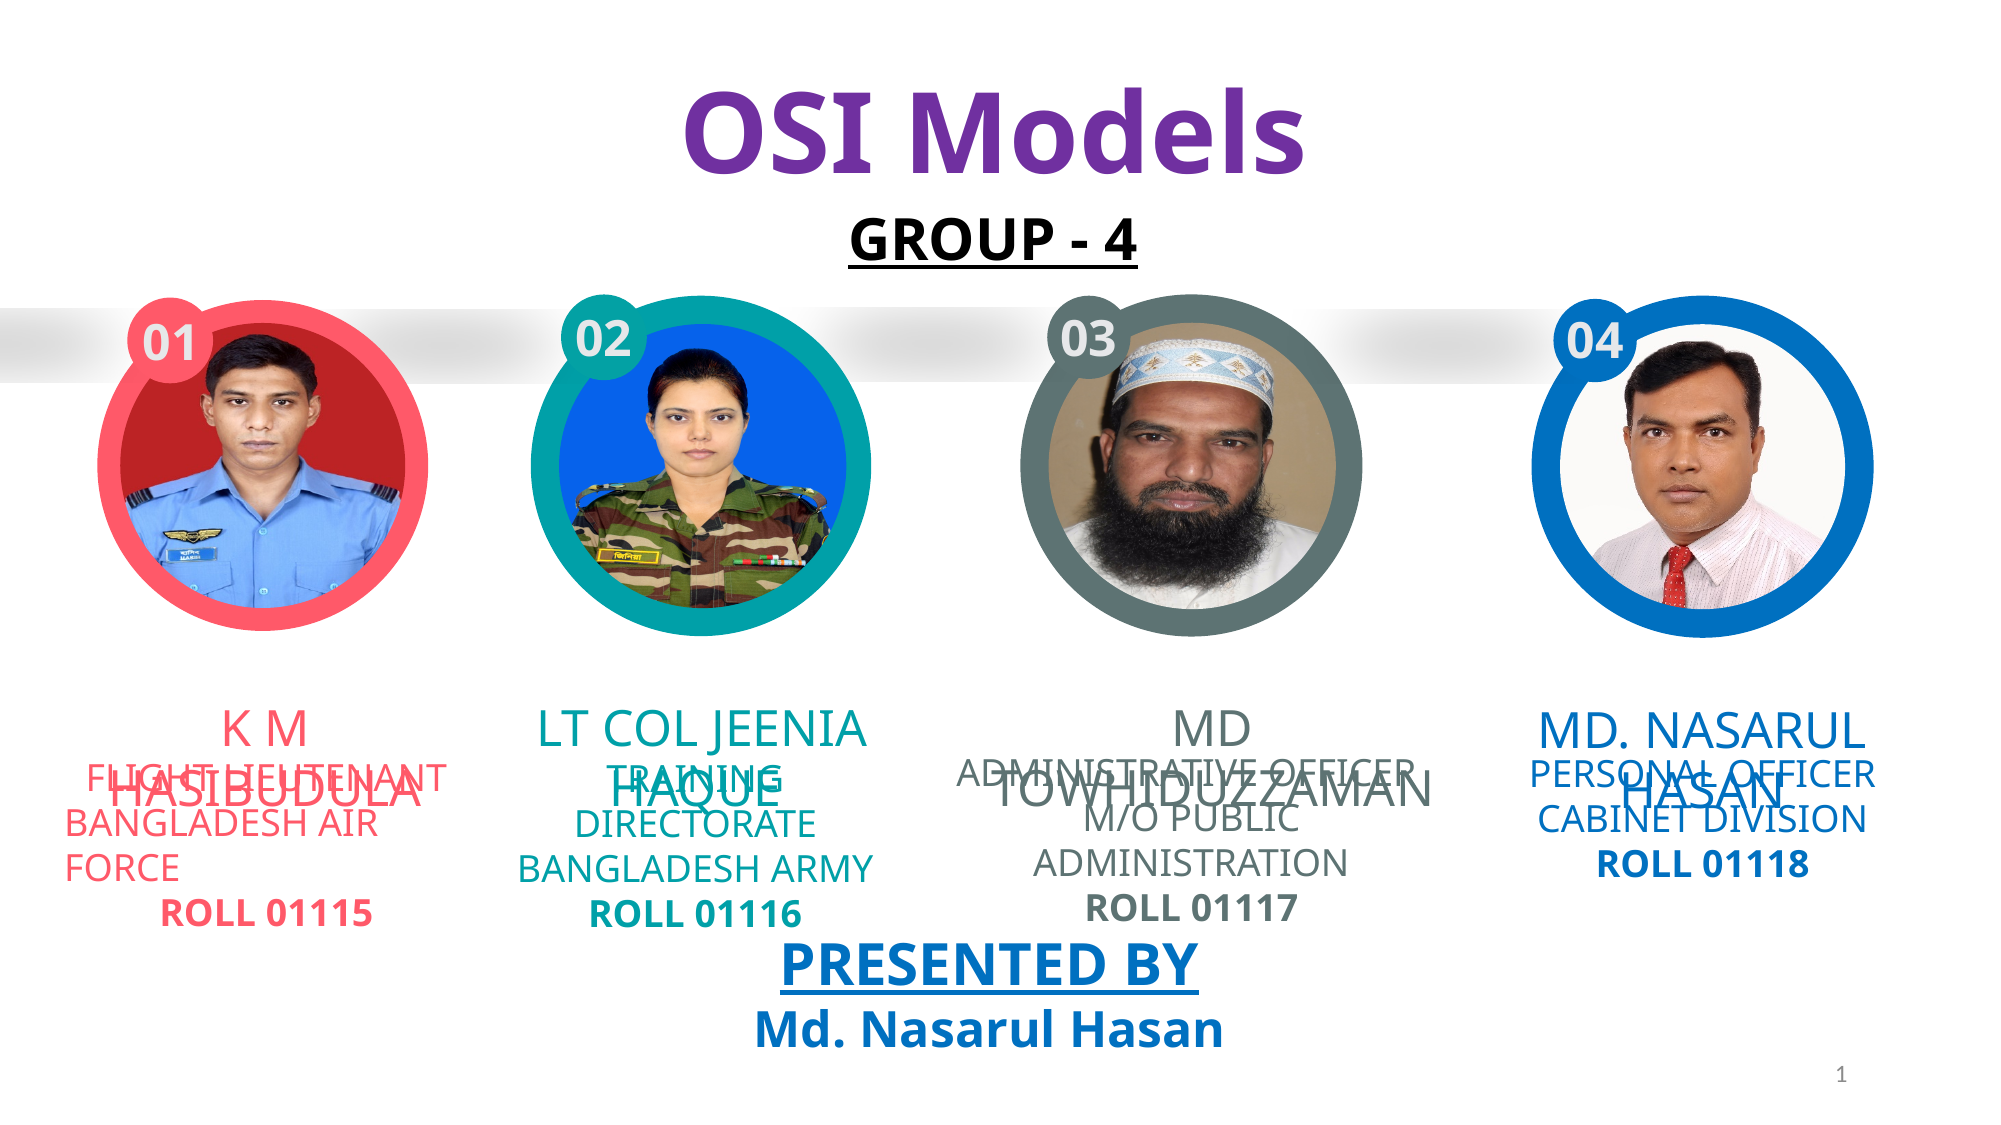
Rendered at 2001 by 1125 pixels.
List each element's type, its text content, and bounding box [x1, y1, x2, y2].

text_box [1540, 298, 1650, 383]
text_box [116, 297, 226, 384]
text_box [97, 300, 429, 631]
slide_number 1 [1412, 1042, 1863, 1103]
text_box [1452, 690, 1953, 895]
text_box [1034, 295, 1144, 379]
text_box OSI Models [135, 69, 1852, 207]
text_box PRESENTED BY Md. Nasarul Hasan [0, 920, 1979, 1065]
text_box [1531, 295, 1874, 638]
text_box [48, 689, 484, 899]
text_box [912, 689, 1471, 894]
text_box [549, 294, 659, 381]
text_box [445, 689, 959, 900]
text_box GROUP - 4 [833, 194, 1154, 280]
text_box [530, 295, 872, 637]
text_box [1020, 294, 1363, 637]
